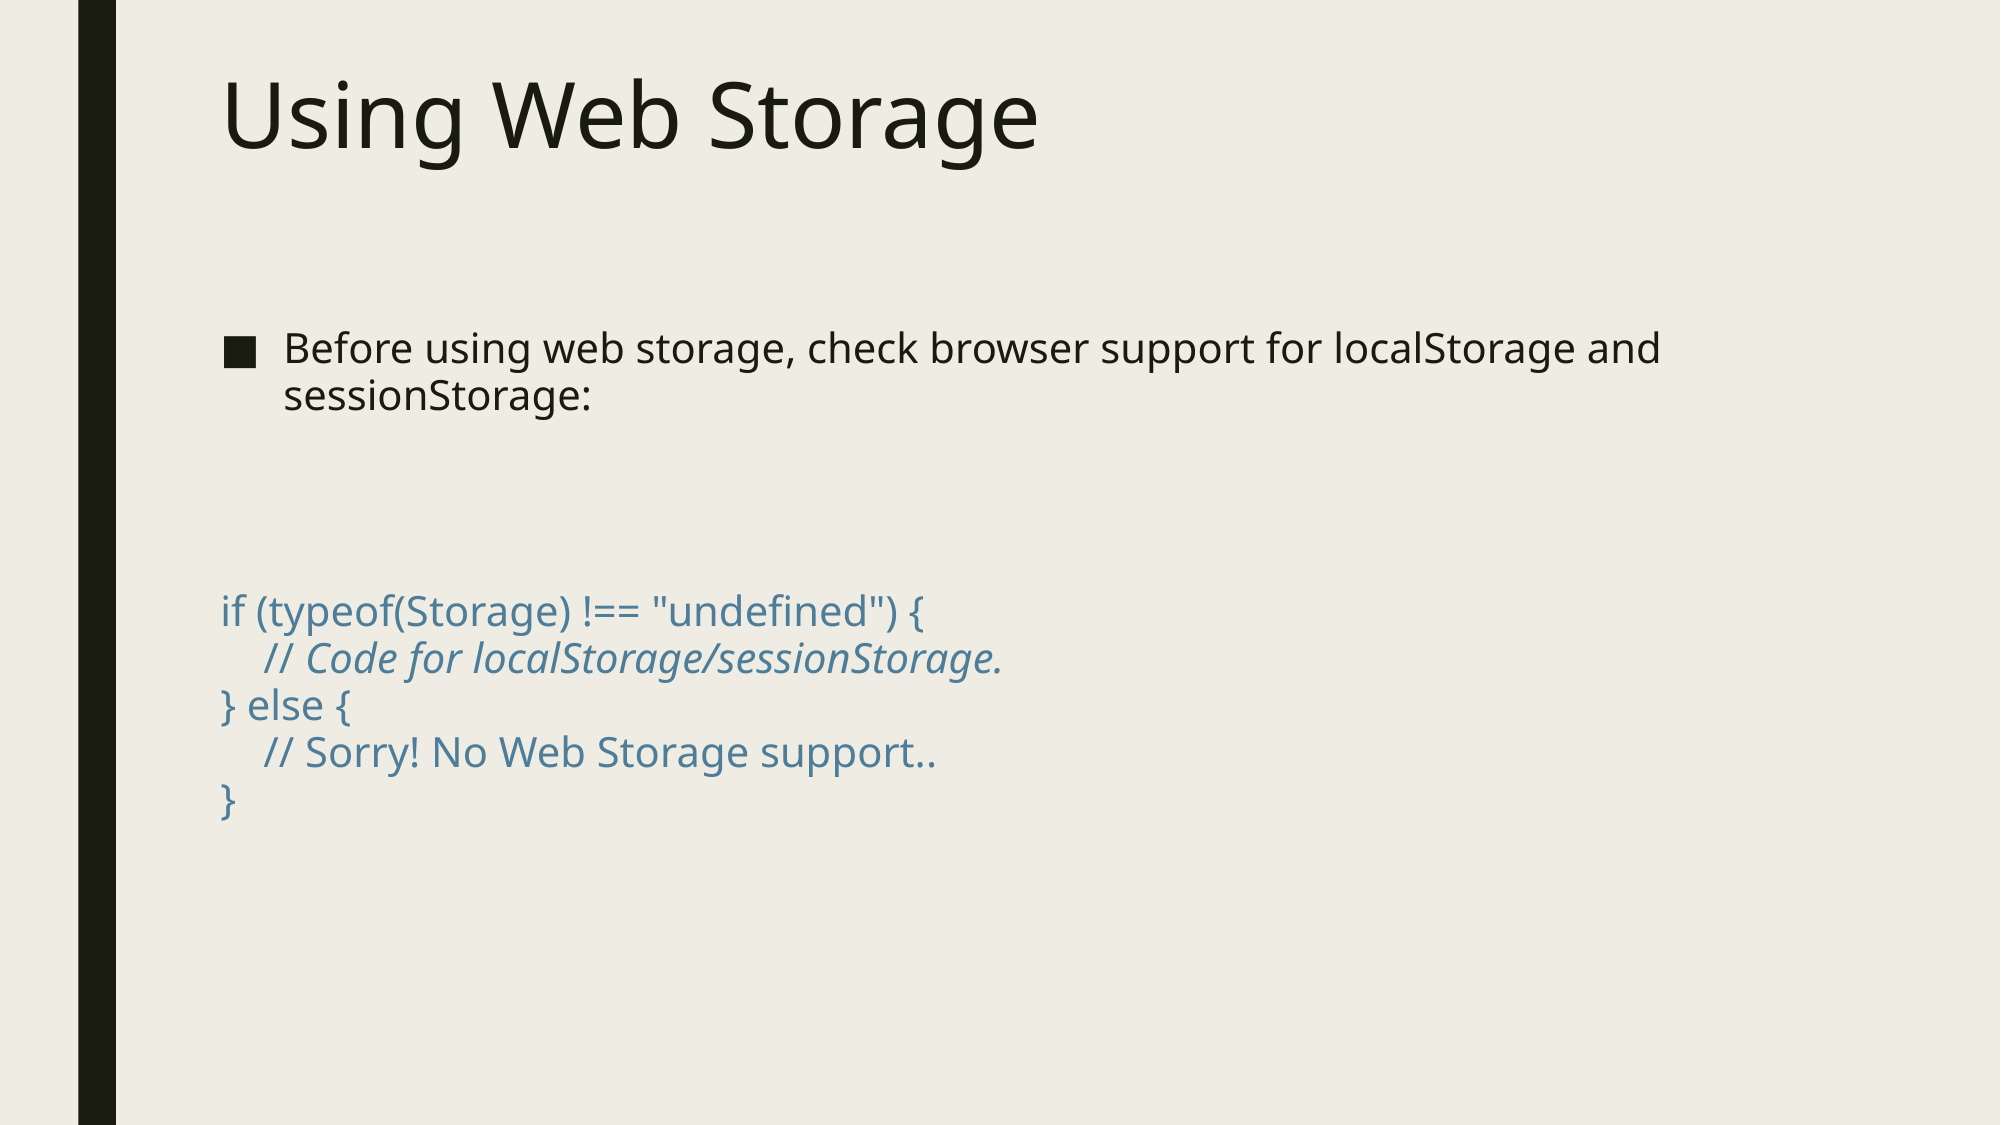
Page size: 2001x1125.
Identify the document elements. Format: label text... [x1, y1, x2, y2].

title Using Web Storage [205, 62, 1875, 199]
list Before using web storage, check browser support for localStorage and sessionStorage: if (typeof(Storage) !== "undefined") { // Code for localStorage/sessionStorage. } else { // Sorry! No Web Storage support.. } [205, 242, 1875, 965]
